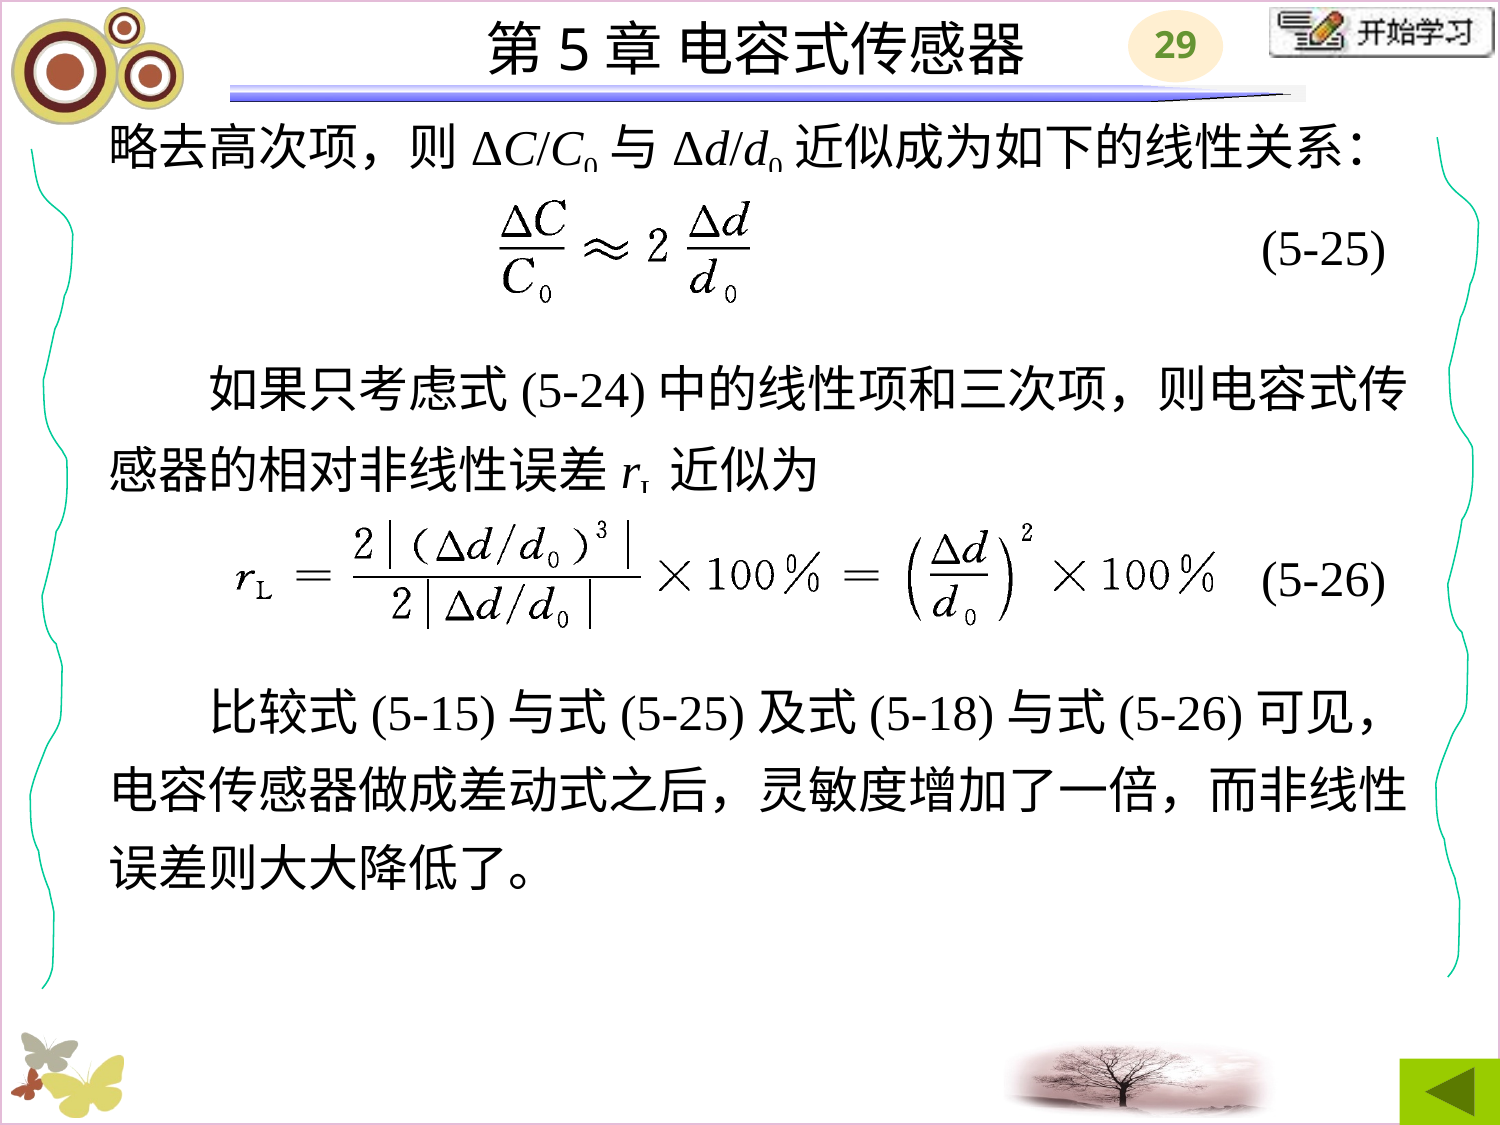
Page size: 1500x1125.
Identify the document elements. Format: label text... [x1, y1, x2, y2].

picture [11, 1032, 124, 1118]
text_box (5-25) [1246, 208, 1414, 283]
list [477, 172, 786, 320]
text_box (5-26) [1246, 538, 1414, 614]
text_box [1399, 1058, 1500, 1125]
picture [986, 1039, 1290, 1118]
picture [1269, 7, 1495, 58]
title 略去高次项，则ΔC/C0与Δd/d0近似成为如下的线性关系： 如果只考虑式(5-24)中的线性项和三次项，则电容式传感器的相对非线性误差rL近似为 比较式(5-15)与式(5-25)及式(5-18)与式(5-26)可见，电容传感器做成差动式之后，灵敏度增加了一倍，而非线性误差则大大降低了。 [93, 87, 1426, 1013]
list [206, 493, 1235, 646]
picture [11, 7, 184, 125]
